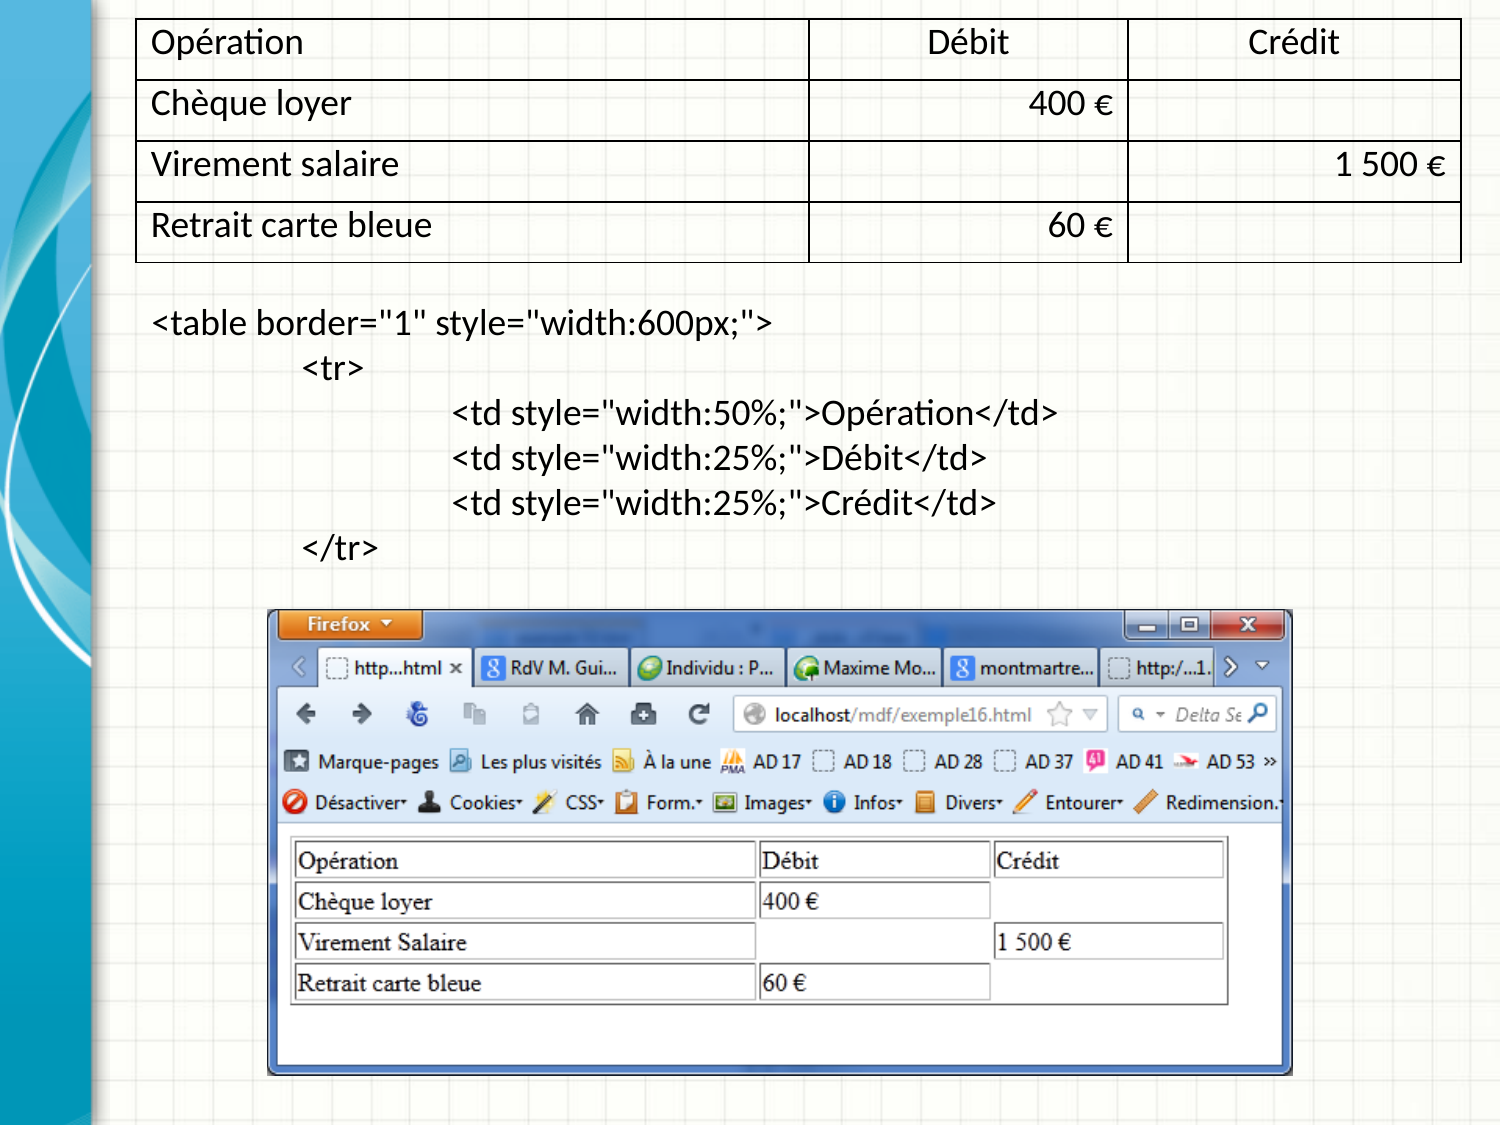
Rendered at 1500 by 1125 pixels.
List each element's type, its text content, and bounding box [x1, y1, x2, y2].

text_box <table border="1" style="width:600px;"> <tr> <td style="width:50%;">Opération</td> <td style="width:25%;">Débit</td> <td style="width:25%;">Crédit</td> </tr> [136, 290, 1424, 576]
table_cell [1129, 203, 1460, 262]
table_cell Chèque loyer [137, 81, 808, 140]
table_cell 400 € [810, 81, 1127, 140]
table_header Débit [810, 20, 1127, 79]
table_cell 60 € [810, 203, 1127, 262]
table_header Crédit [1129, 20, 1460, 79]
table_cell 1 500 € [1129, 142, 1460, 201]
table_cell [1129, 81, 1460, 140]
table_header Opération [137, 20, 808, 79]
picture [0, 0, 1500, 1125]
table_cell Virement salaire [137, 142, 808, 201]
table_cell [810, 142, 1127, 201]
table_cell Retrait carte bleue [137, 203, 808, 262]
